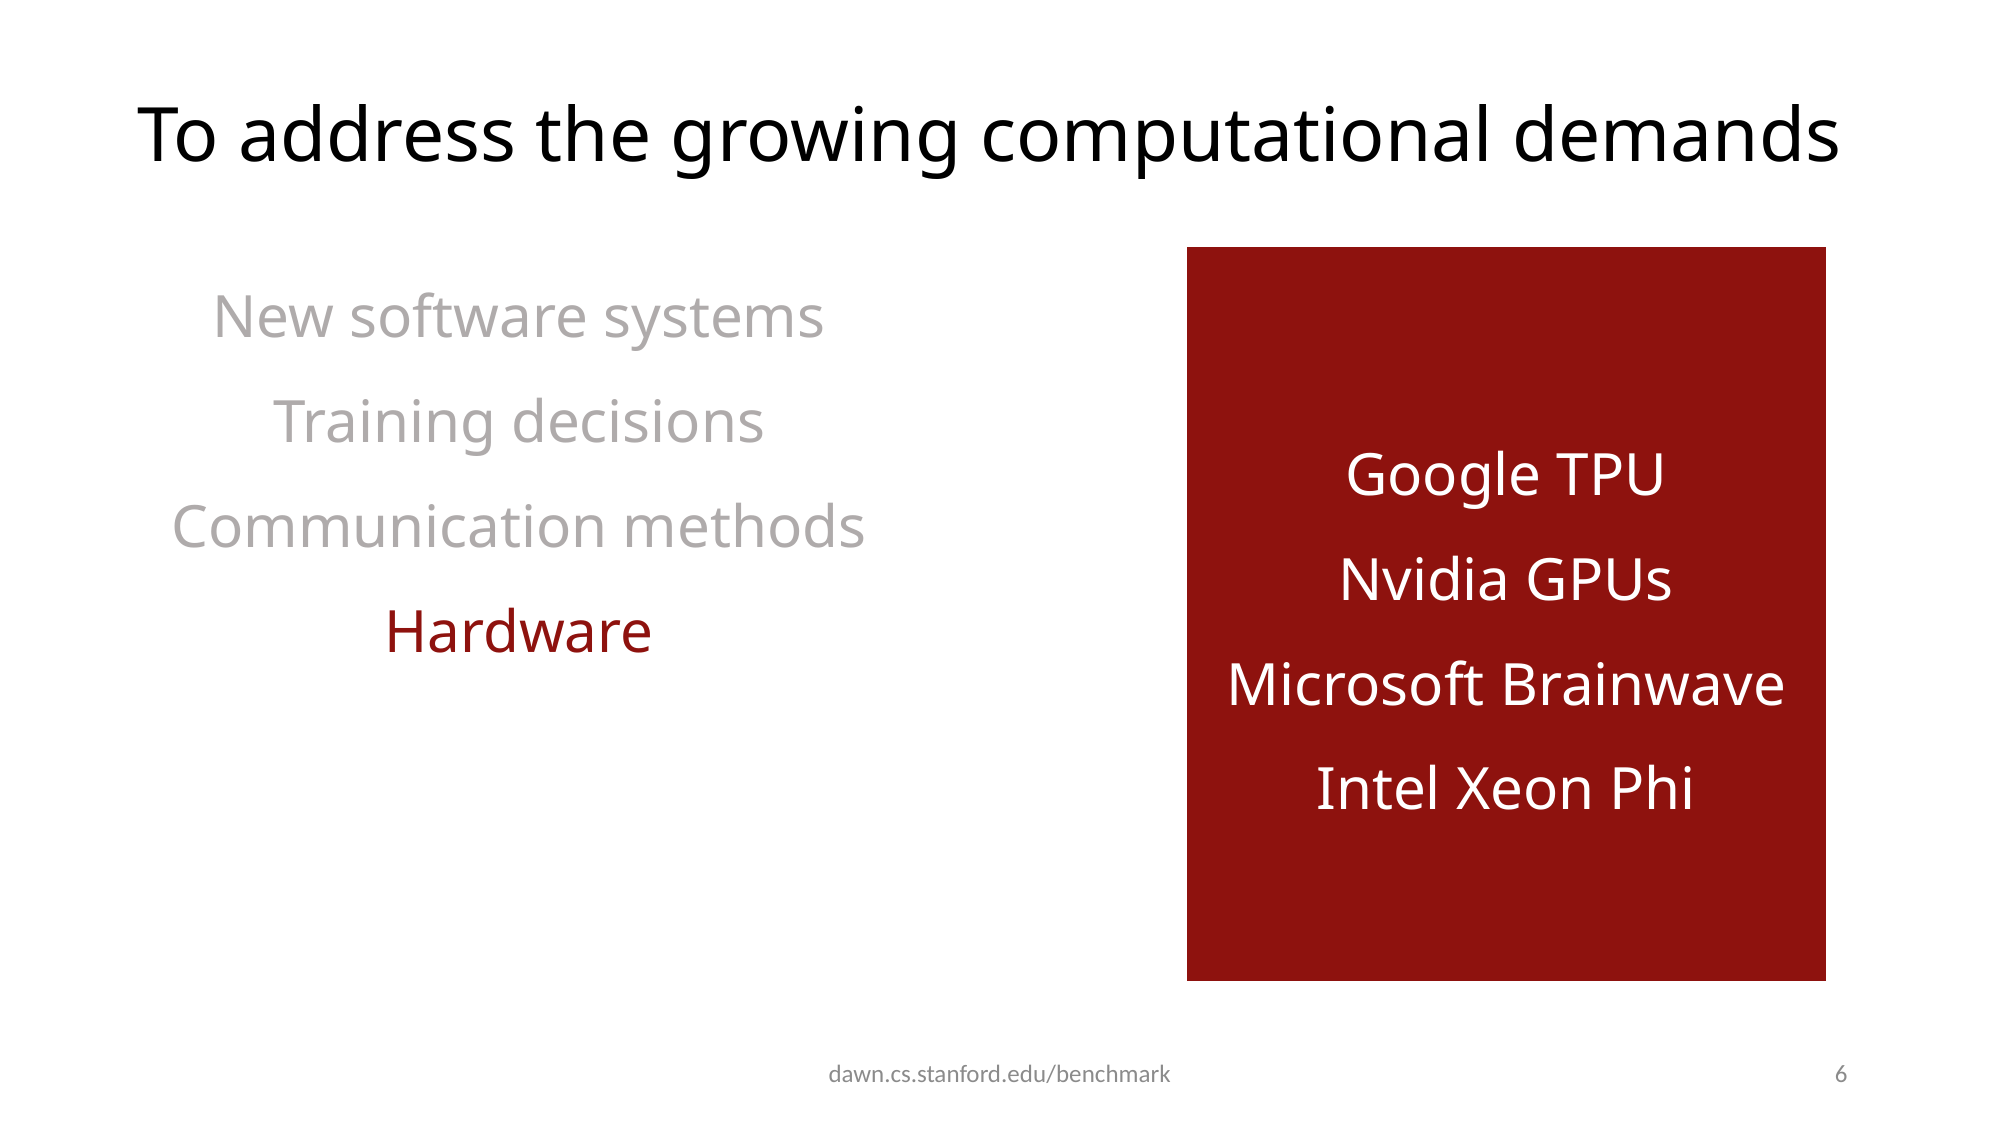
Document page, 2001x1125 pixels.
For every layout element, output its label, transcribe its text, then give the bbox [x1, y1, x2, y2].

text_box Google TPU Nvidia GPUs Microsoft Brainwave Intel Xeon Phi [1165, 394, 1847, 829]
footer dawn.cs.stanford.edu/benchmark [662, 1042, 1338, 1103]
text_box [1187, 247, 1826, 394]
text_box To address the growing computational demands [122, 79, 1858, 185]
text_box [1187, 829, 1826, 981]
slide_number 6 [1412, 1042, 1863, 1103]
text_box New software systems Training decisions Communication methods Hardware [152, 236, 886, 672]
